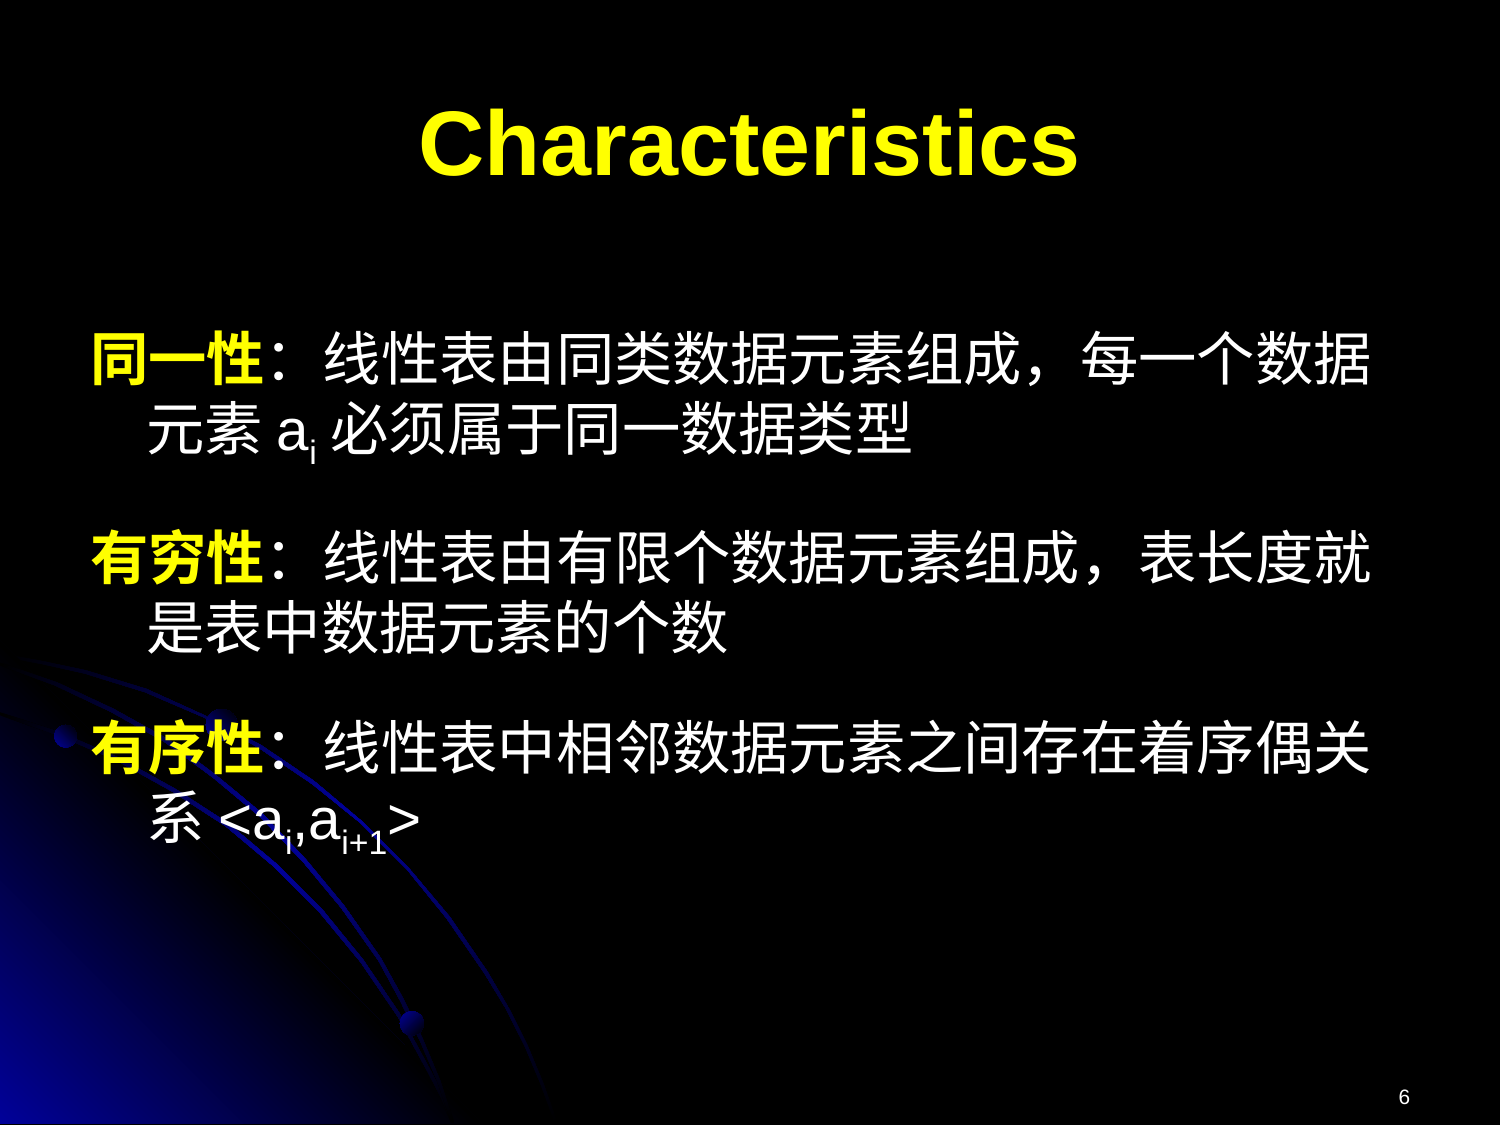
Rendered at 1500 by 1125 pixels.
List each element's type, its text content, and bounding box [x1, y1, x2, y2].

slide_number 6 [1074, 1051, 1425, 1125]
title Characteristics [75, 45, 1425, 233]
list 同一性：线性表由同类数据元素组成，每一个数据元素ai必须属于同一数据类型 有穷性：线性表由有限个数据元素组成，表长度就是表中数据元素的个数 有序性：线性表中相邻数据元素之间存在着序偶关系<ai,ai+1> [75, 314, 1425, 901]
